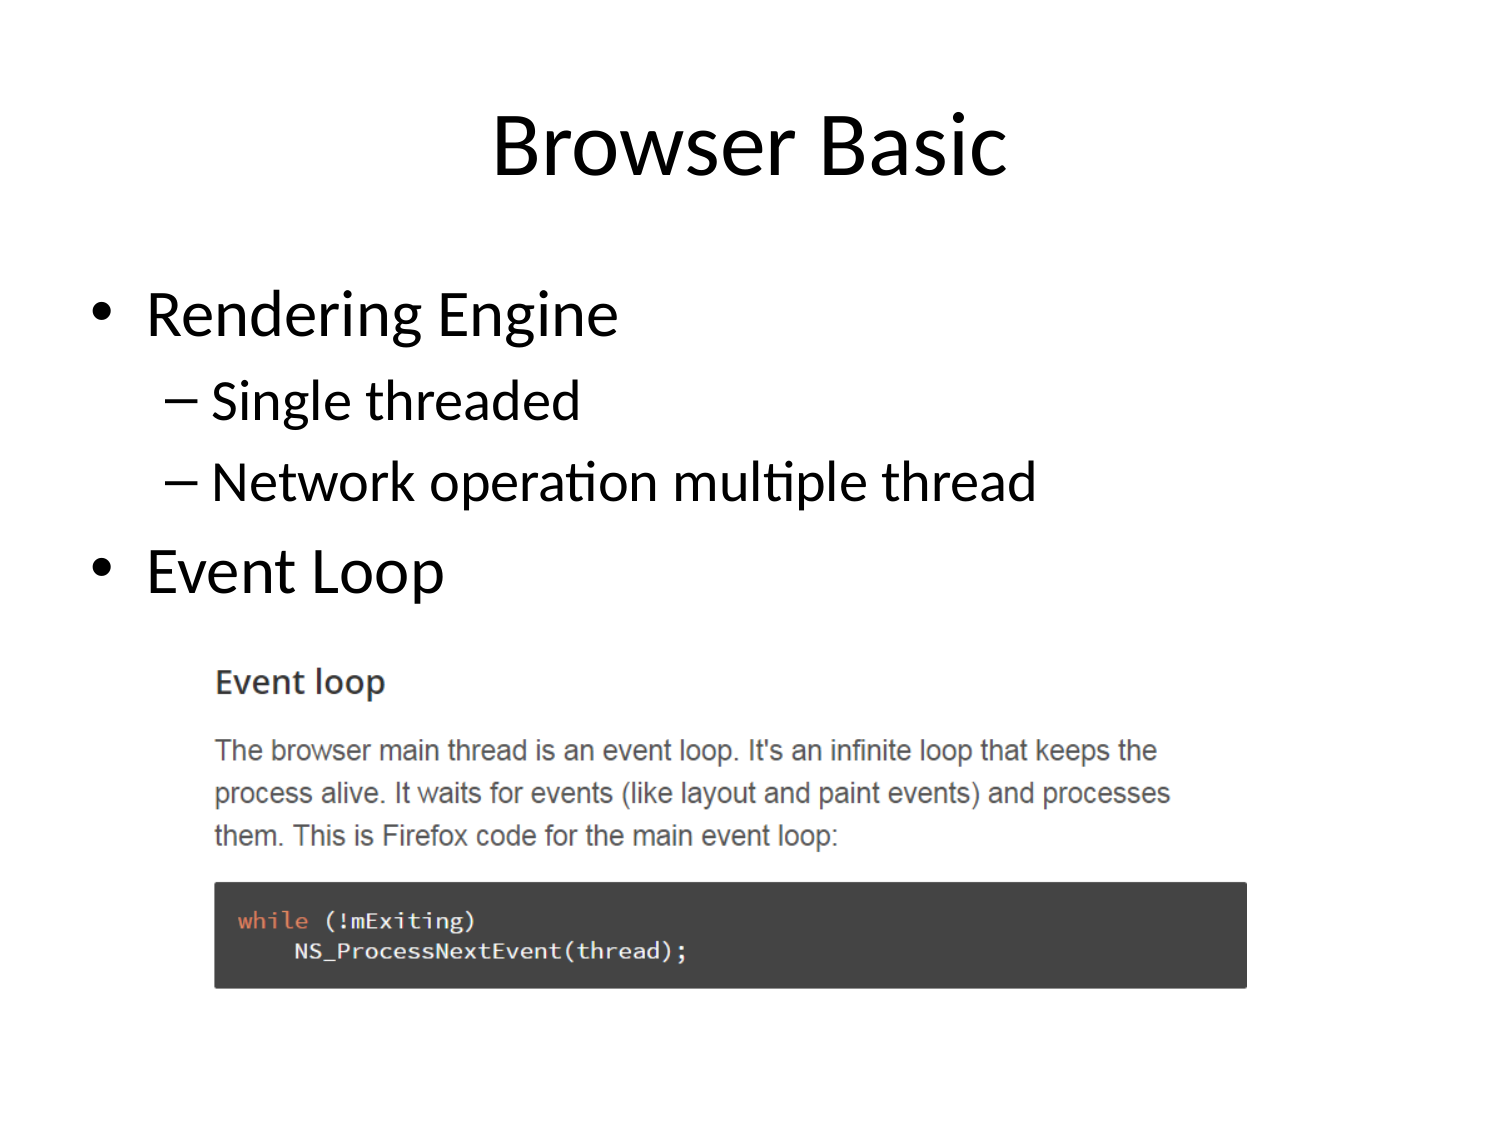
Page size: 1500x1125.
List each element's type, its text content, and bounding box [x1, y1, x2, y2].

list Rendering Engine Single threaded Network operation multiple thread Event Loop [75, 262, 1425, 1005]
title Browser Basic [75, 45, 1425, 233]
picture [212, 649, 1247, 996]
